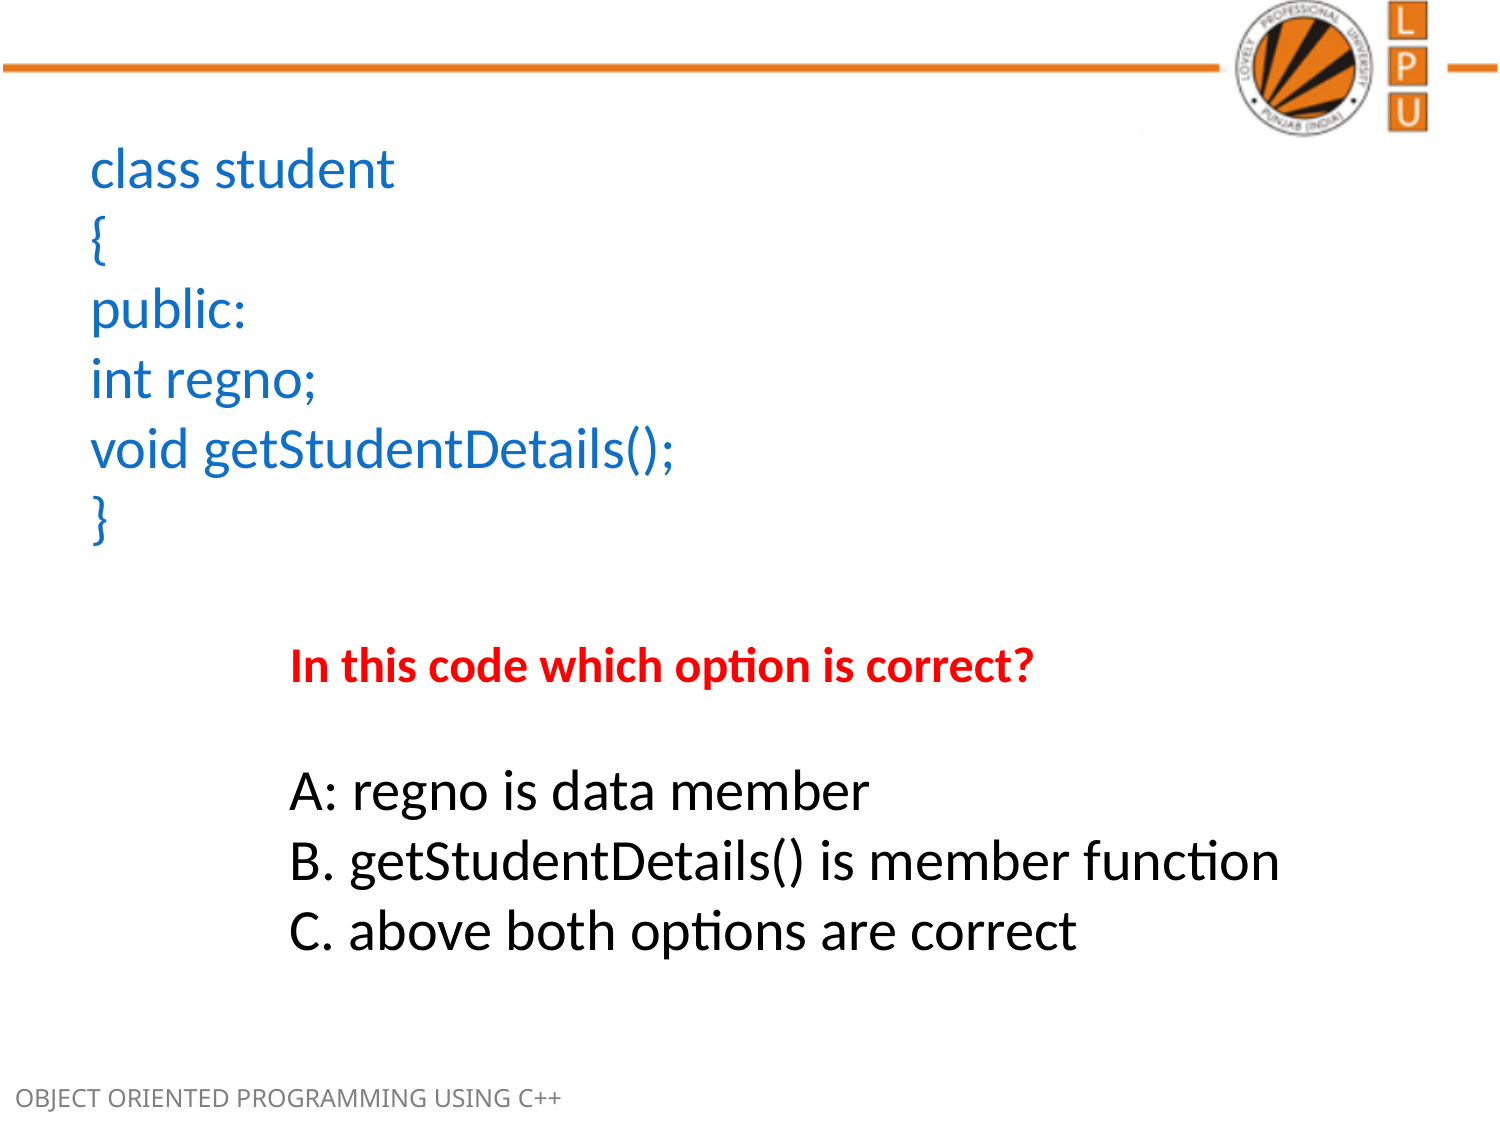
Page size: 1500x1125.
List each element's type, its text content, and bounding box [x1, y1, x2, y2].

picture [3, 0, 1500, 155]
text_box In this code which option is correct? A: regno is data member B. getStudentDetails() is member function C. above both options are correct [274, 624, 1463, 970]
list class student { public: int regno; void getStudentDetails(); } [75, 137, 863, 625]
